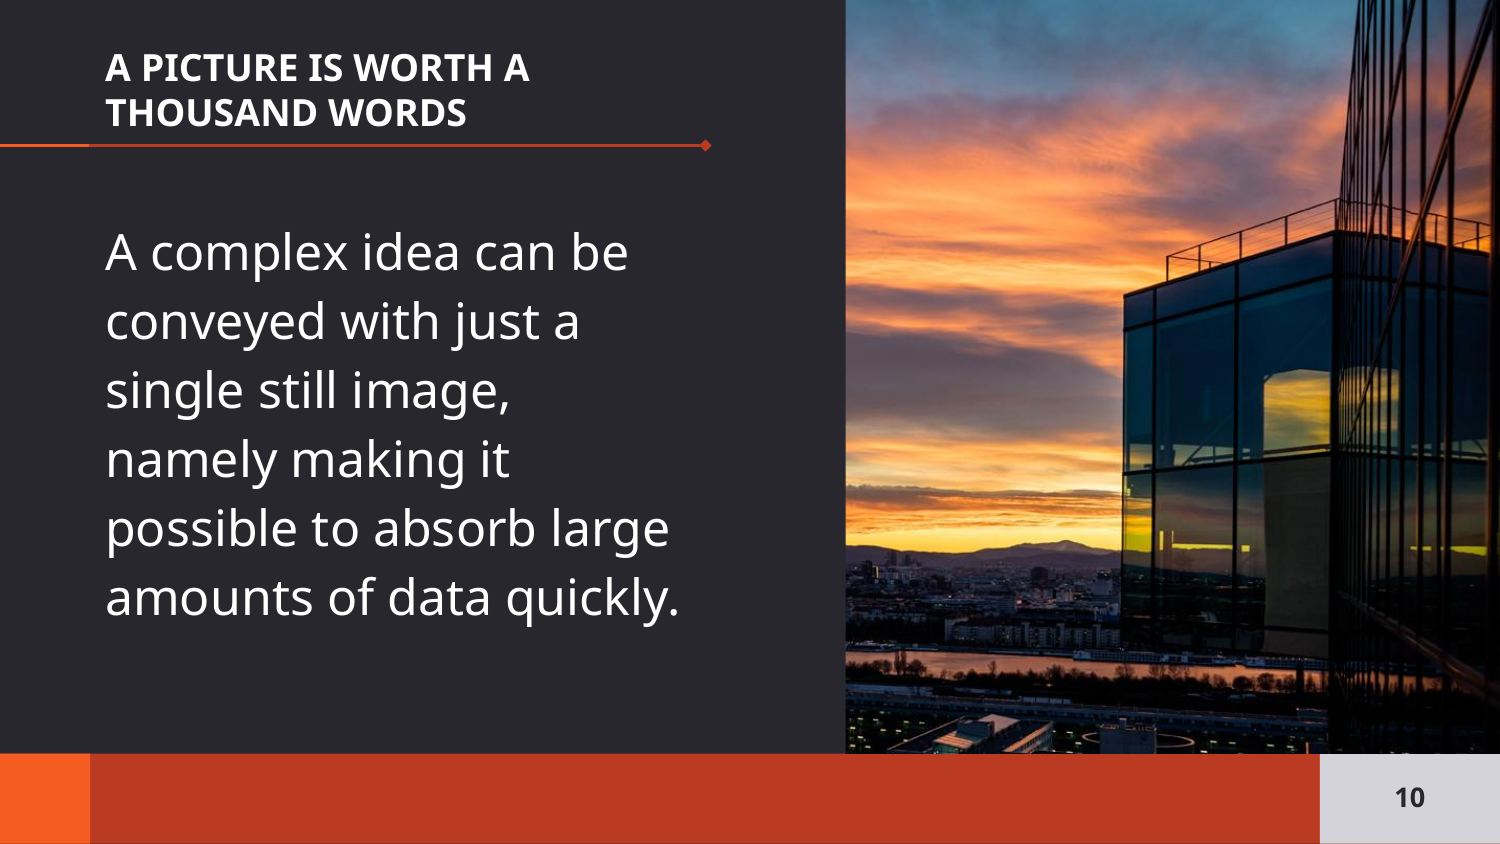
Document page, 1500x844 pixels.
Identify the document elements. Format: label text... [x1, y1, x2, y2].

title A PICTURE IS WORTH A THOUSAND WORDS [90, 59, 704, 150]
picture [845, 0, 1500, 754]
slide_number ‹#› [1320, 762, 1500, 844]
list A complex idea can be conveyed with just a single still image, namely making it possible to absorb large amounts of data quickly. [90, 196, 704, 681]
